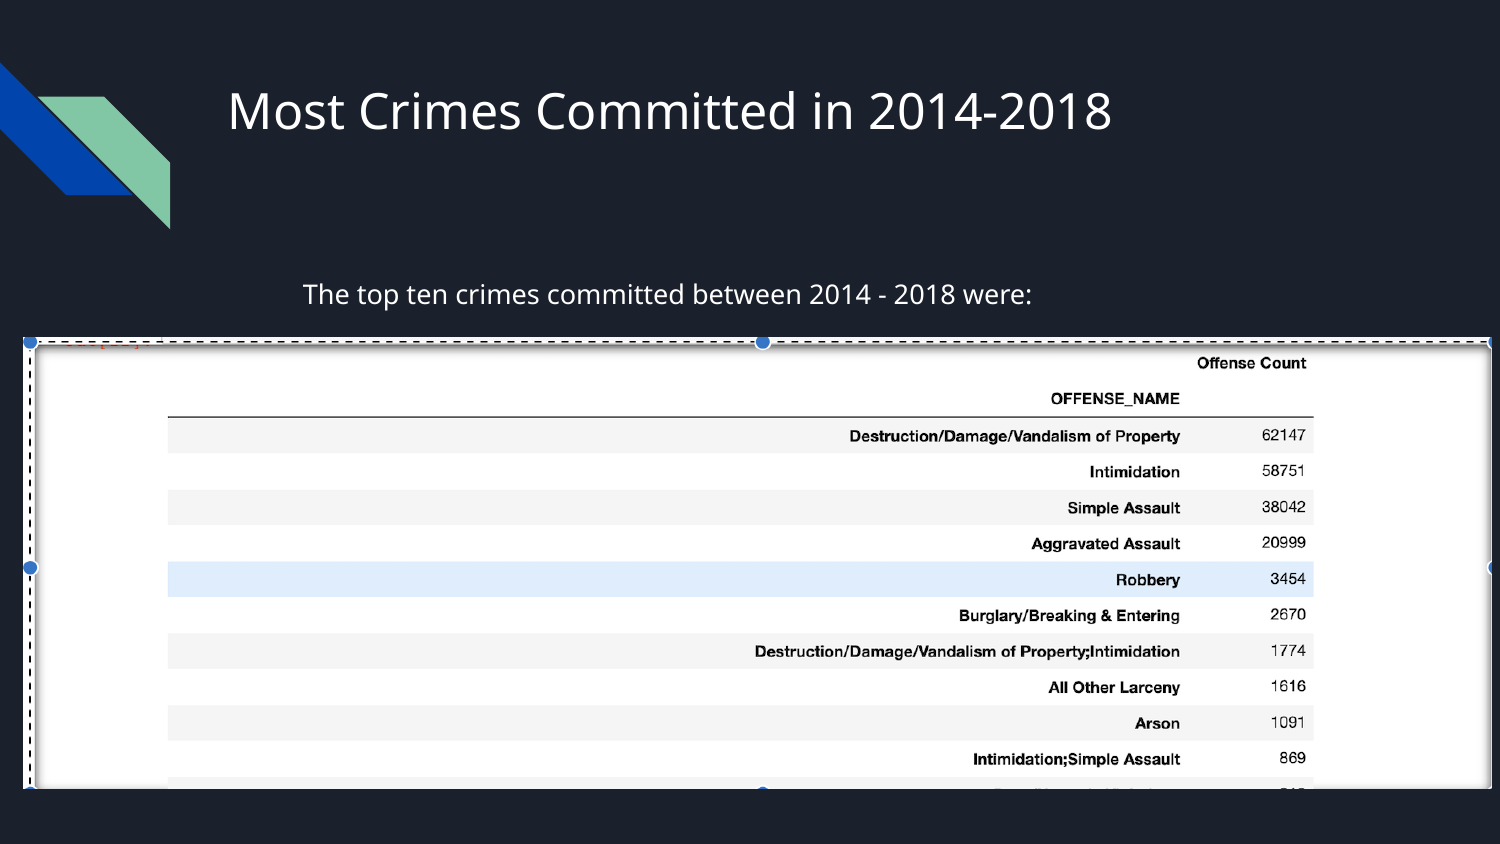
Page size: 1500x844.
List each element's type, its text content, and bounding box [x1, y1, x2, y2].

picture [22, 337, 1493, 789]
list The top ten crimes committed between 2014 - 2018 were: [212, 257, 1368, 335]
title Most Crimes Committed in 2014-2018 [212, 64, 1368, 215]
